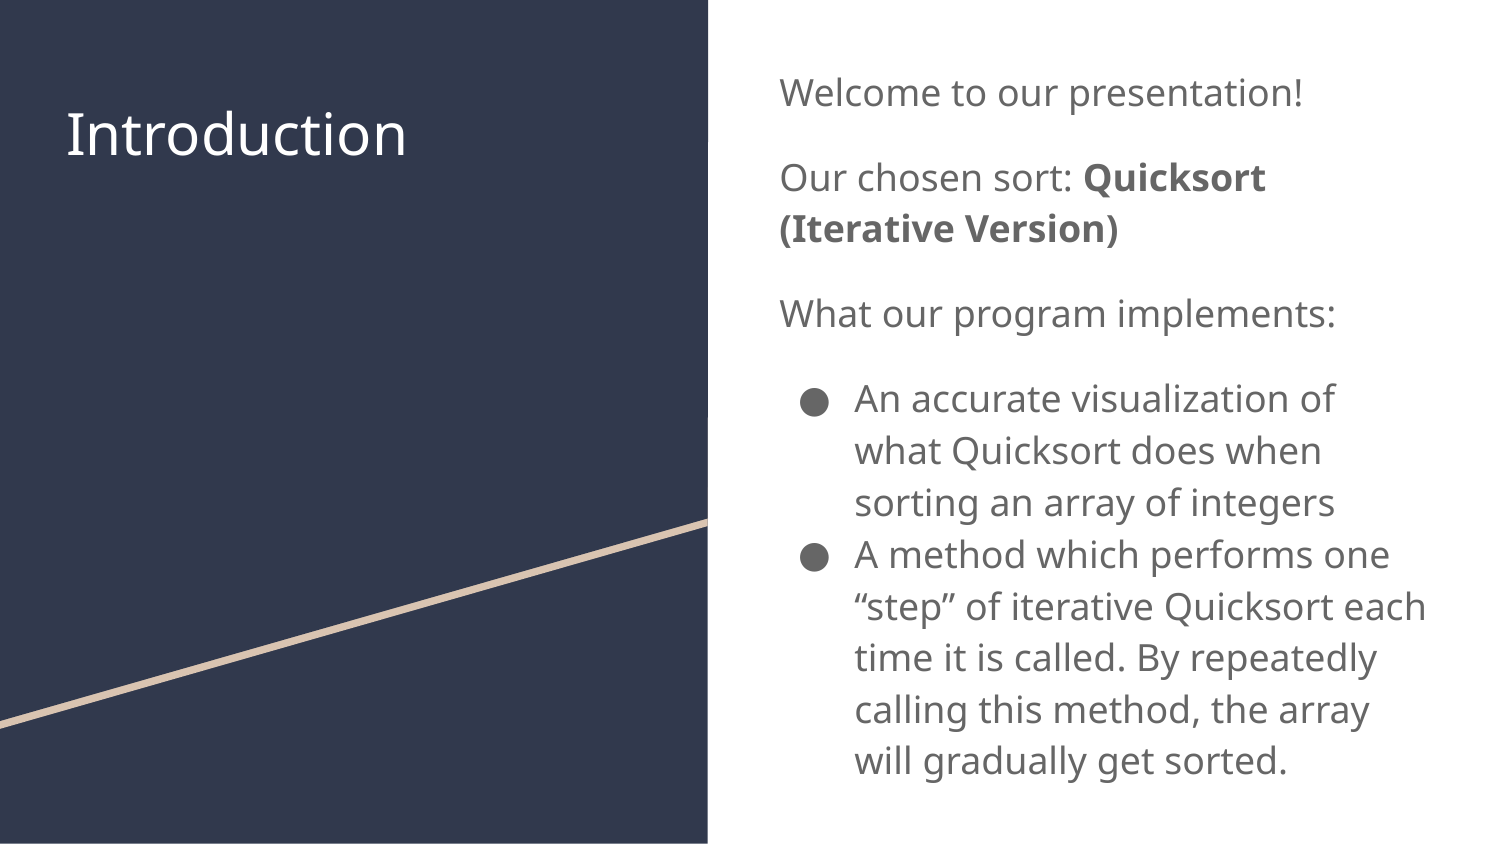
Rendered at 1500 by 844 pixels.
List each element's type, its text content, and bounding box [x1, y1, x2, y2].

title Introduction [51, 82, 660, 494]
list Welcome to our presentation! Our chosen sort: Quicksort (Iterative Version) What our program implements: An accurate visualization of what Quicksort does when sorting an array of integers A method which performs one “step” of iterative Quicksort each time it is called. By repeatedly calling this method, the array will gradually get sorted. [764, 46, 1448, 720]
